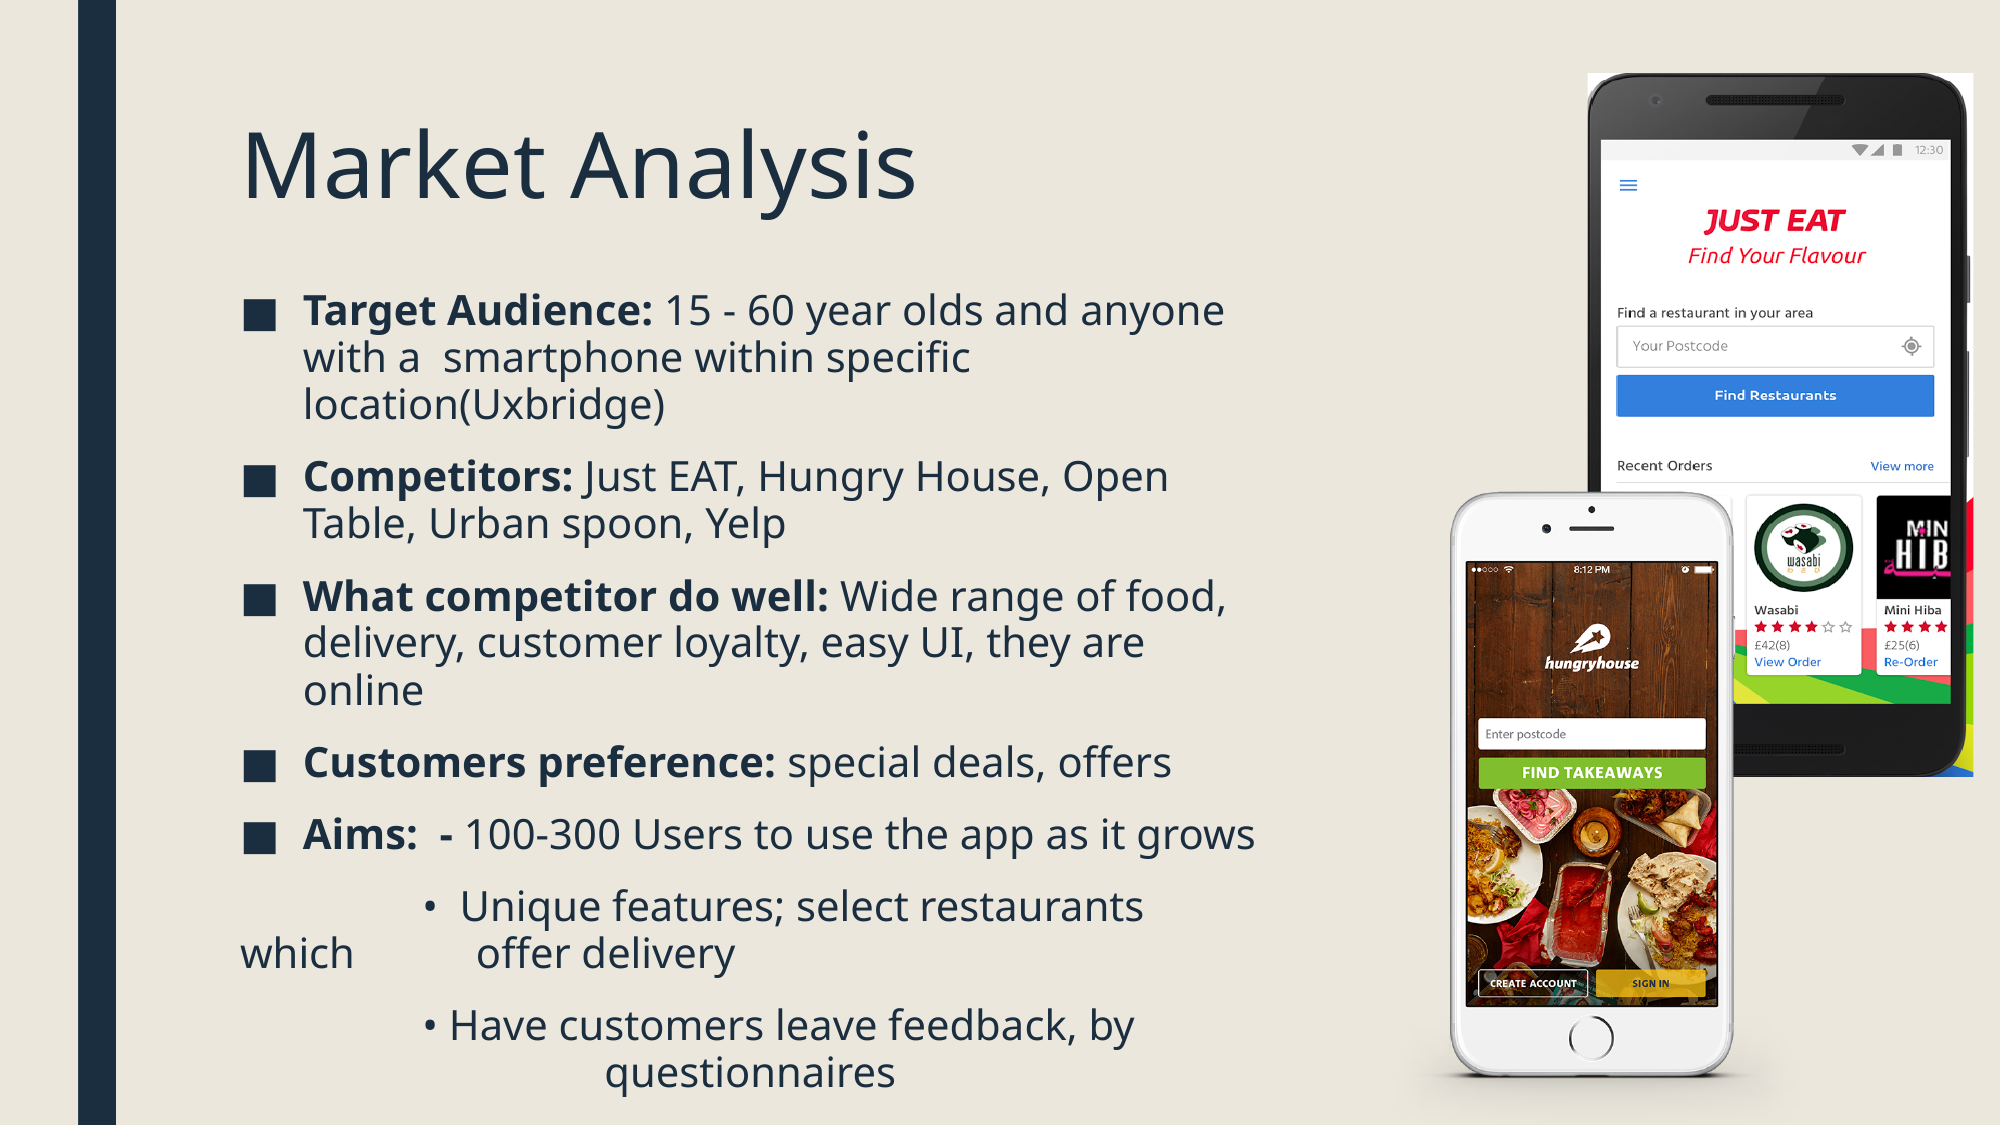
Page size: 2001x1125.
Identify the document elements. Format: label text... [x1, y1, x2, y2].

list Target Audience: 15 - 60 year olds and anyone with a smartphone within specific location(Uxbridge) Competitors: Just EAT, Hungry House, Open Table, Urban spoon, Yelp What competitor do well: Wide range of food, delivery, customer loyalty, easy UI, they are online Customers preference: special deals, offers Aims: - 100-300 Users to use the app as it grows • Unique features; select restaurants which offer delivery • Have customers leave feedback, by questionnaires [225, 280, 1285, 1062]
picture [1394, 73, 1974, 1125]
title Market Analysis [225, 112, 1587, 357]
